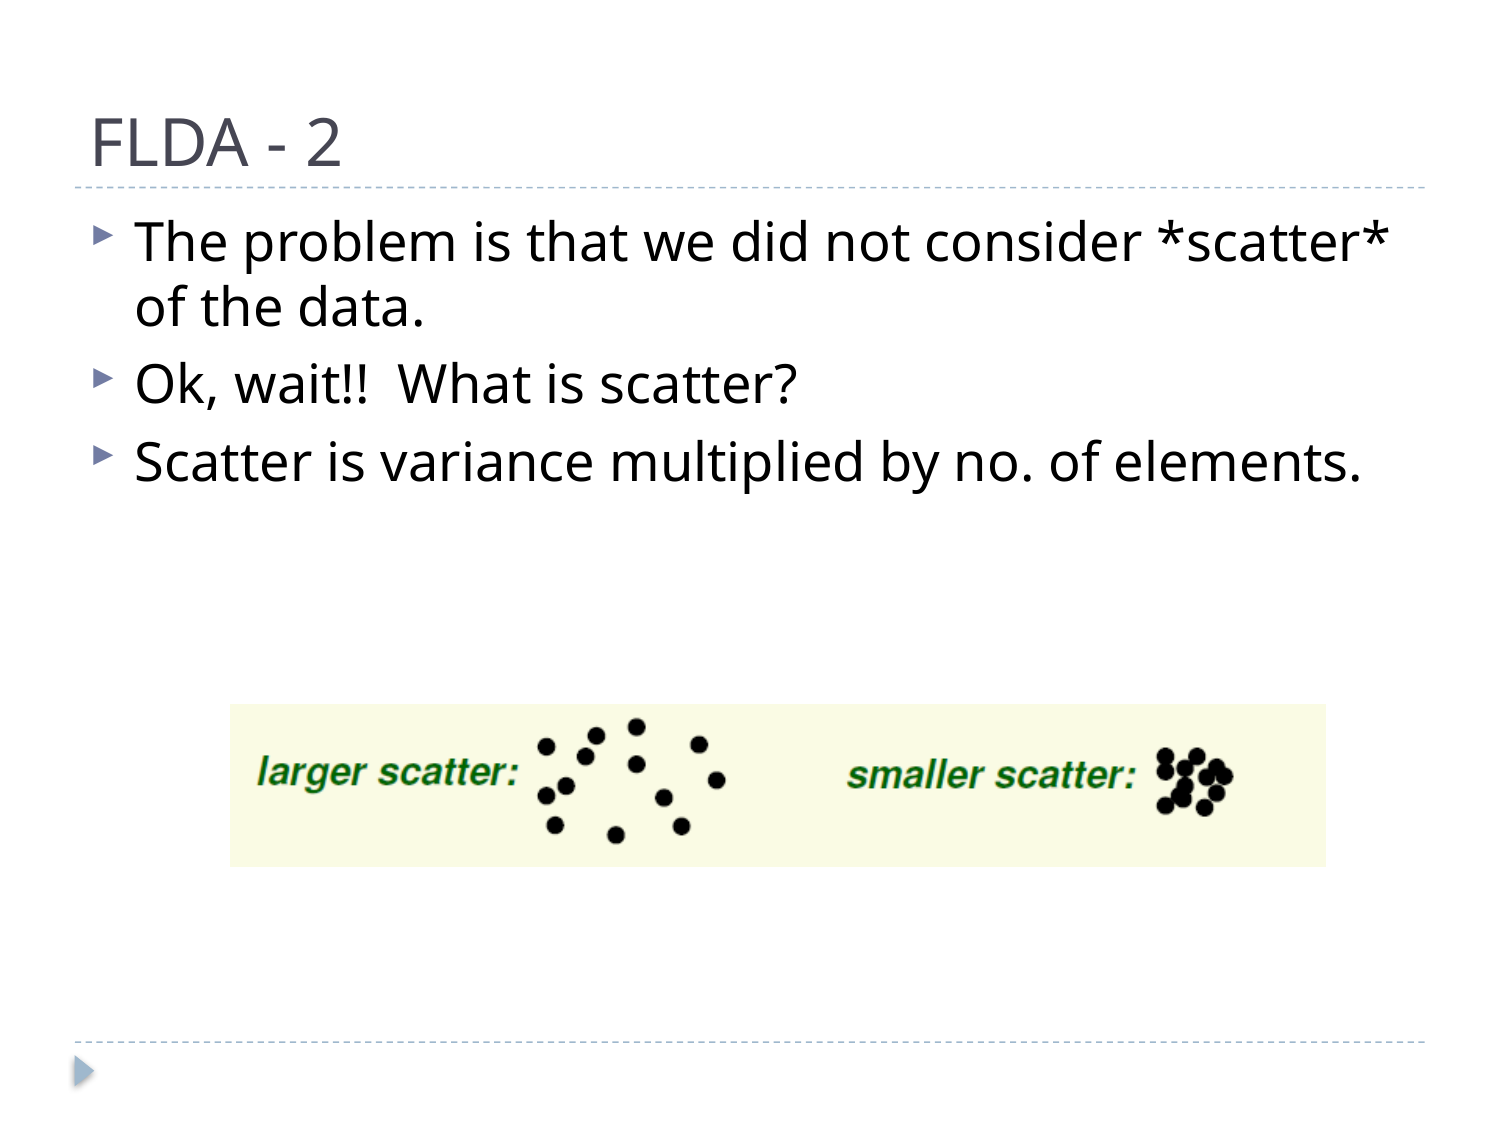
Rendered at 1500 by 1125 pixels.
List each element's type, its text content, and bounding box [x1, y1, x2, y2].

picture [229, 703, 1326, 867]
title FLDA - 2 [75, 24, 1425, 188]
list The problem is that we did not consider *scatter* of the data. Ok, wait!! What is scatter? Scatter is variance multiplied by no. of elements. [75, 200, 1425, 1010]
